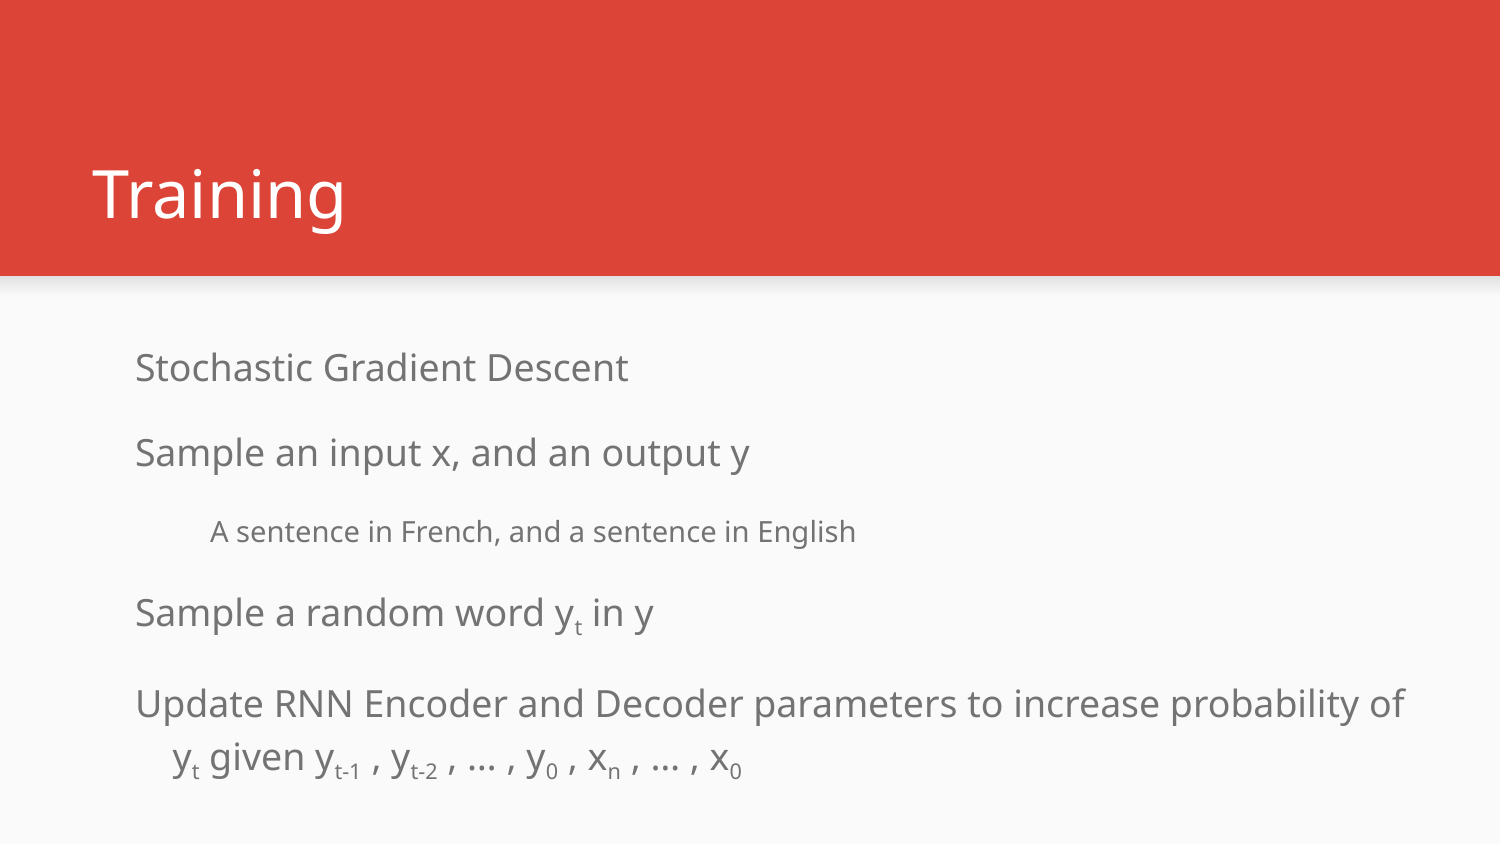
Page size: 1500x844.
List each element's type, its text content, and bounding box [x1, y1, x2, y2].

title Training [77, 121, 1427, 248]
list Stochastic Gradient Descent Sample an input x, and an output y A sentence in French, and a sentence in English Sample a random word yt in y Update RNN Encoder and Decoder parameters to increase probability of yt given yt-1 , yt-2 , … , y0 , xn , … , x0 [82, 322, 1432, 768]
